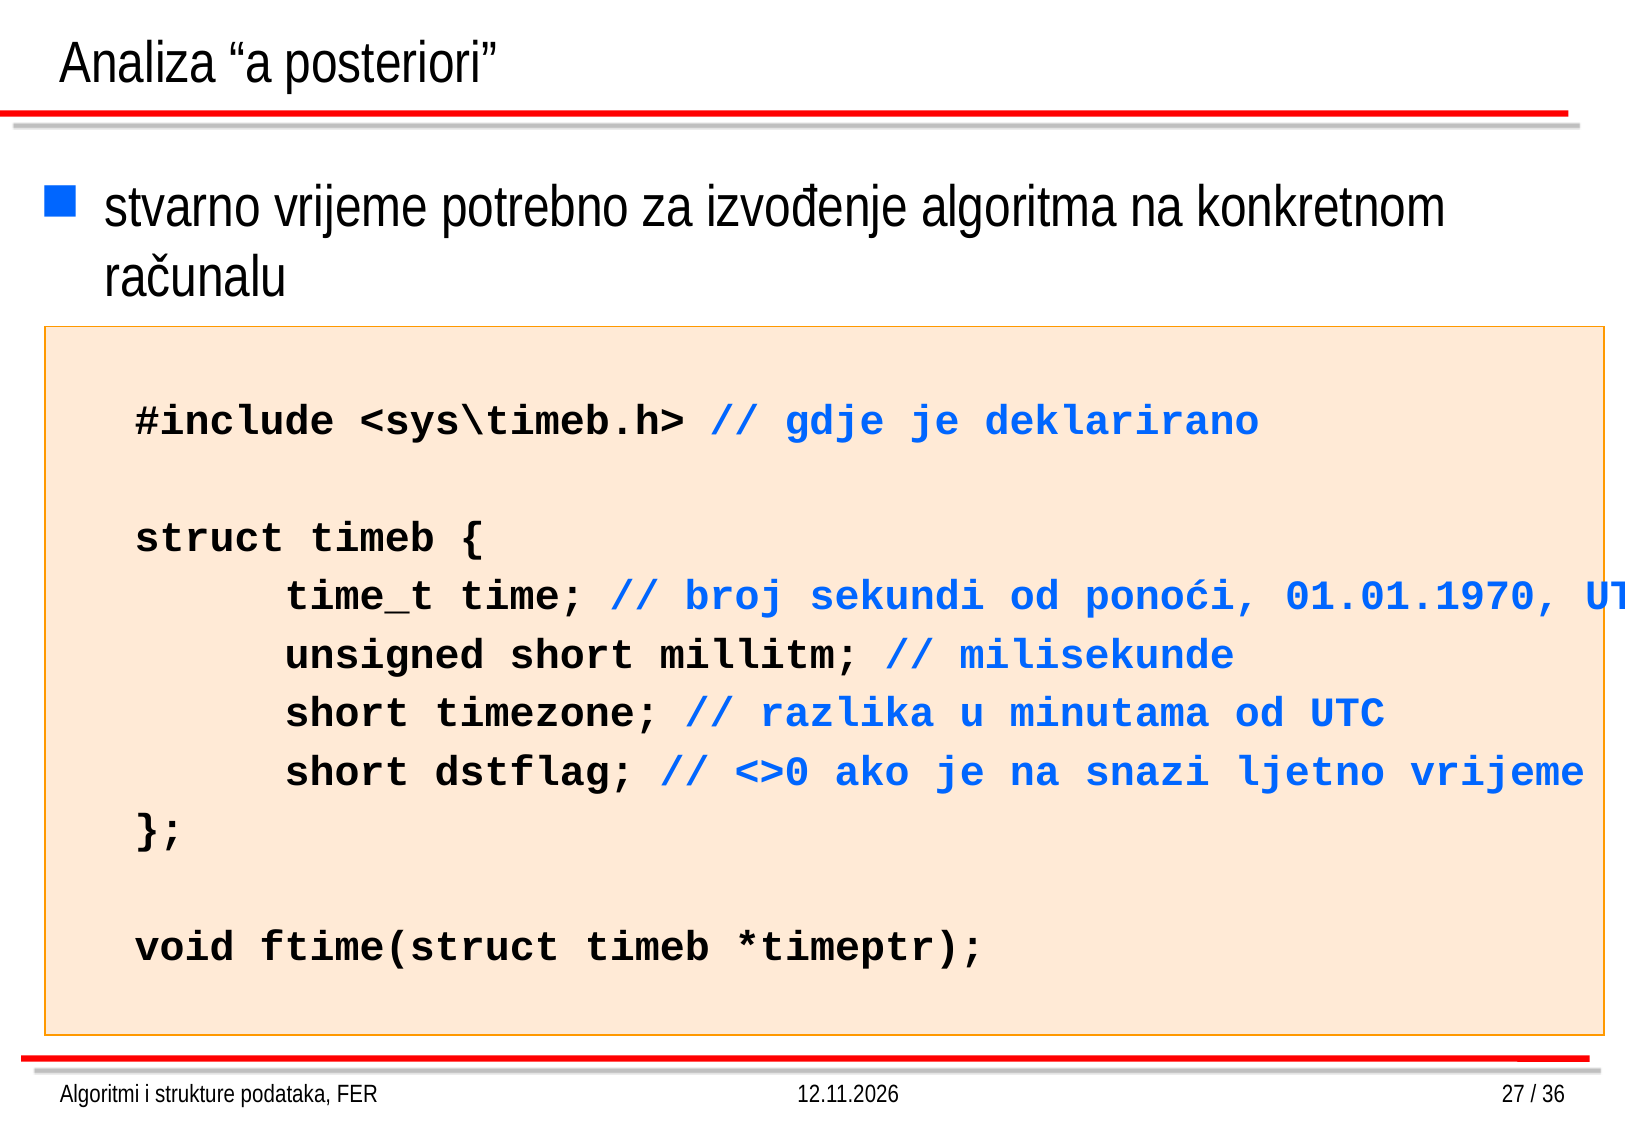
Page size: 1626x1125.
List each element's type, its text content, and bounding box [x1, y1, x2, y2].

list stvarno vrijeme potrebno za izvođenje algoritma na konkretnom računalu [32, 160, 1569, 1036]
text_box #include <sys\timeb.h> // gdje je deklarirano struct timeb { time_t time; // broj sekundi od ponoći, 01.01.1970, UTC unsigned short millitm; // milisekunde short timezone; // razlika u minutama od UTC short dstflag; // <>0 ako je na snazi ljetno vrijeme }; void ftime(struct timeb *timeptr); [44, 326, 1604, 1036]
footer Algoritmi i strukture podataka, FER [44, 1070, 612, 1107]
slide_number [658, 1070, 1039, 1107]
slide_number 27 / 36 [1164, 1070, 1581, 1107]
title Analiza “a posteriori” [44, 0, 1569, 102]
